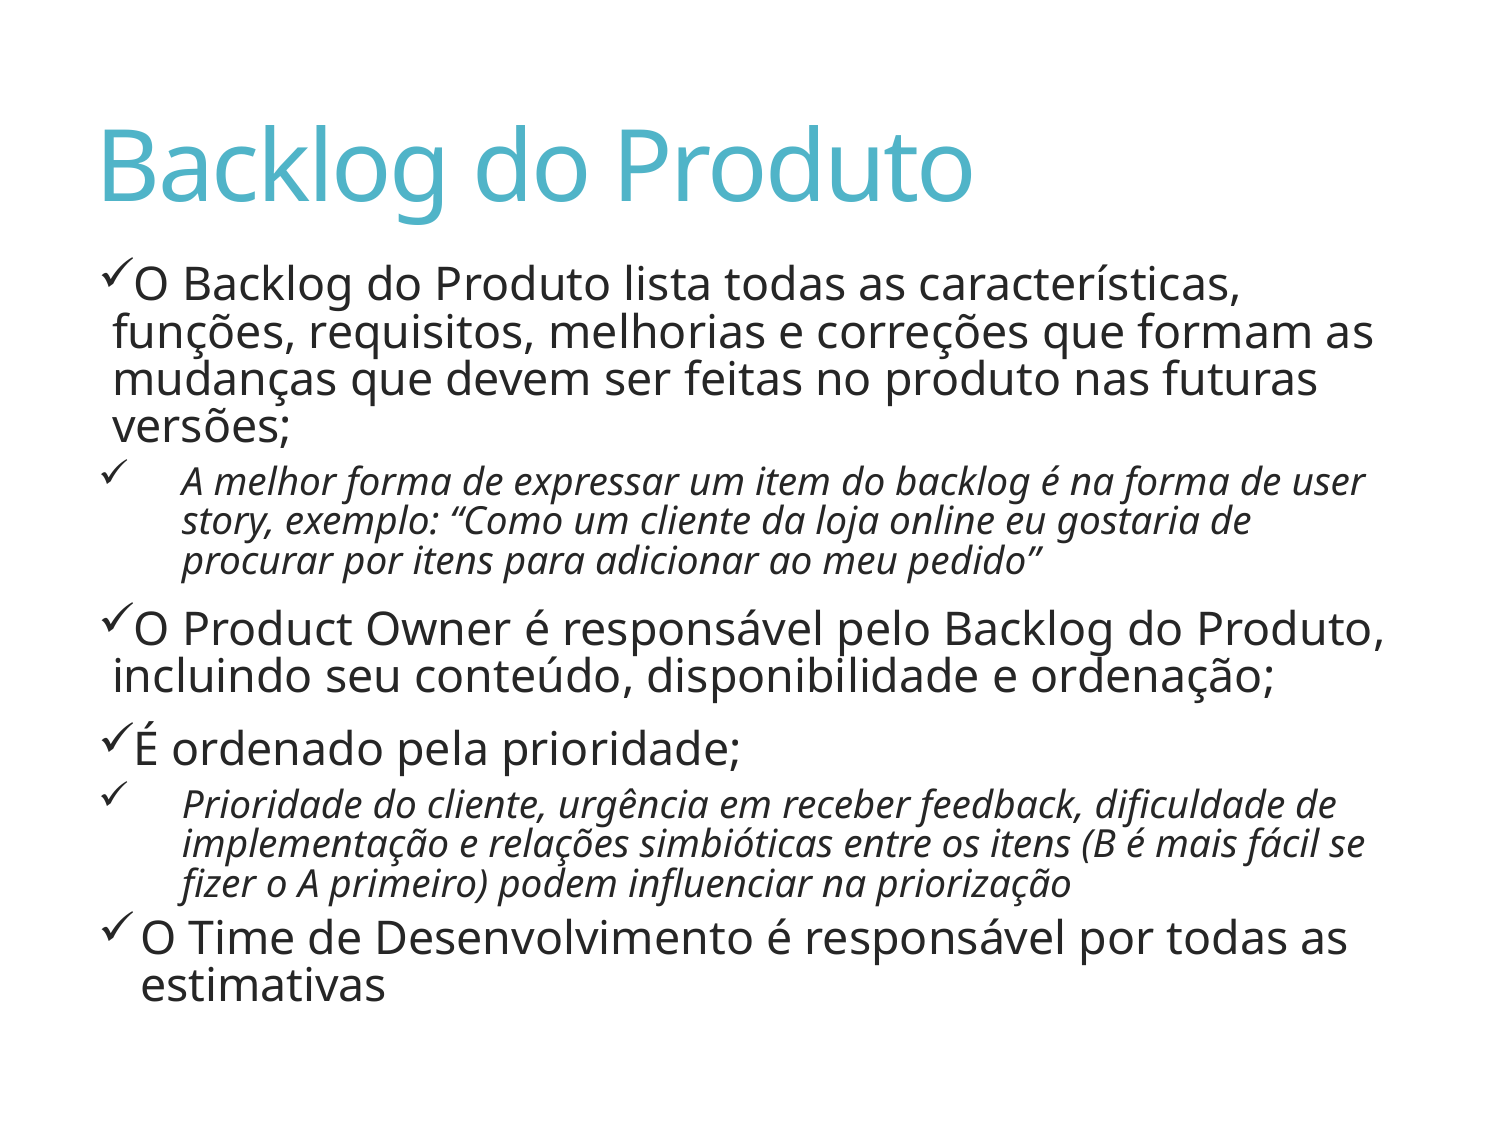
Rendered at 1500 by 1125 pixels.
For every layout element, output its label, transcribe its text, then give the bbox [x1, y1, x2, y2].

title Backlog do Produto [80, 81, 1407, 256]
list O Backlog do Produto lista todas as características, funções, requisitos, melhorias e correções que formam as mudanças que devem ser feitas no produto nas futuras versões; A melhor forma de expressar um item do backlog é na forma de user story, exemplo: “Como um cliente da loja online eu gostaria de procurar por itens para adicionar ao meu pedido” O Product Owner é responsável pelo Backlog do Produto, incluindo seu conteúdo, disponibilidade e ordenação; É ordenado pela prioridade; Prioridade do cliente, urgência em receber feedback, dificuldade de implementação e relações simbióticas entre os itens (B é mais fácil se fizer o A primeiro) podem influenciar na priorização O Time de Desenvolvimento é responsável por todas as estimativas [83, 255, 1407, 1059]
